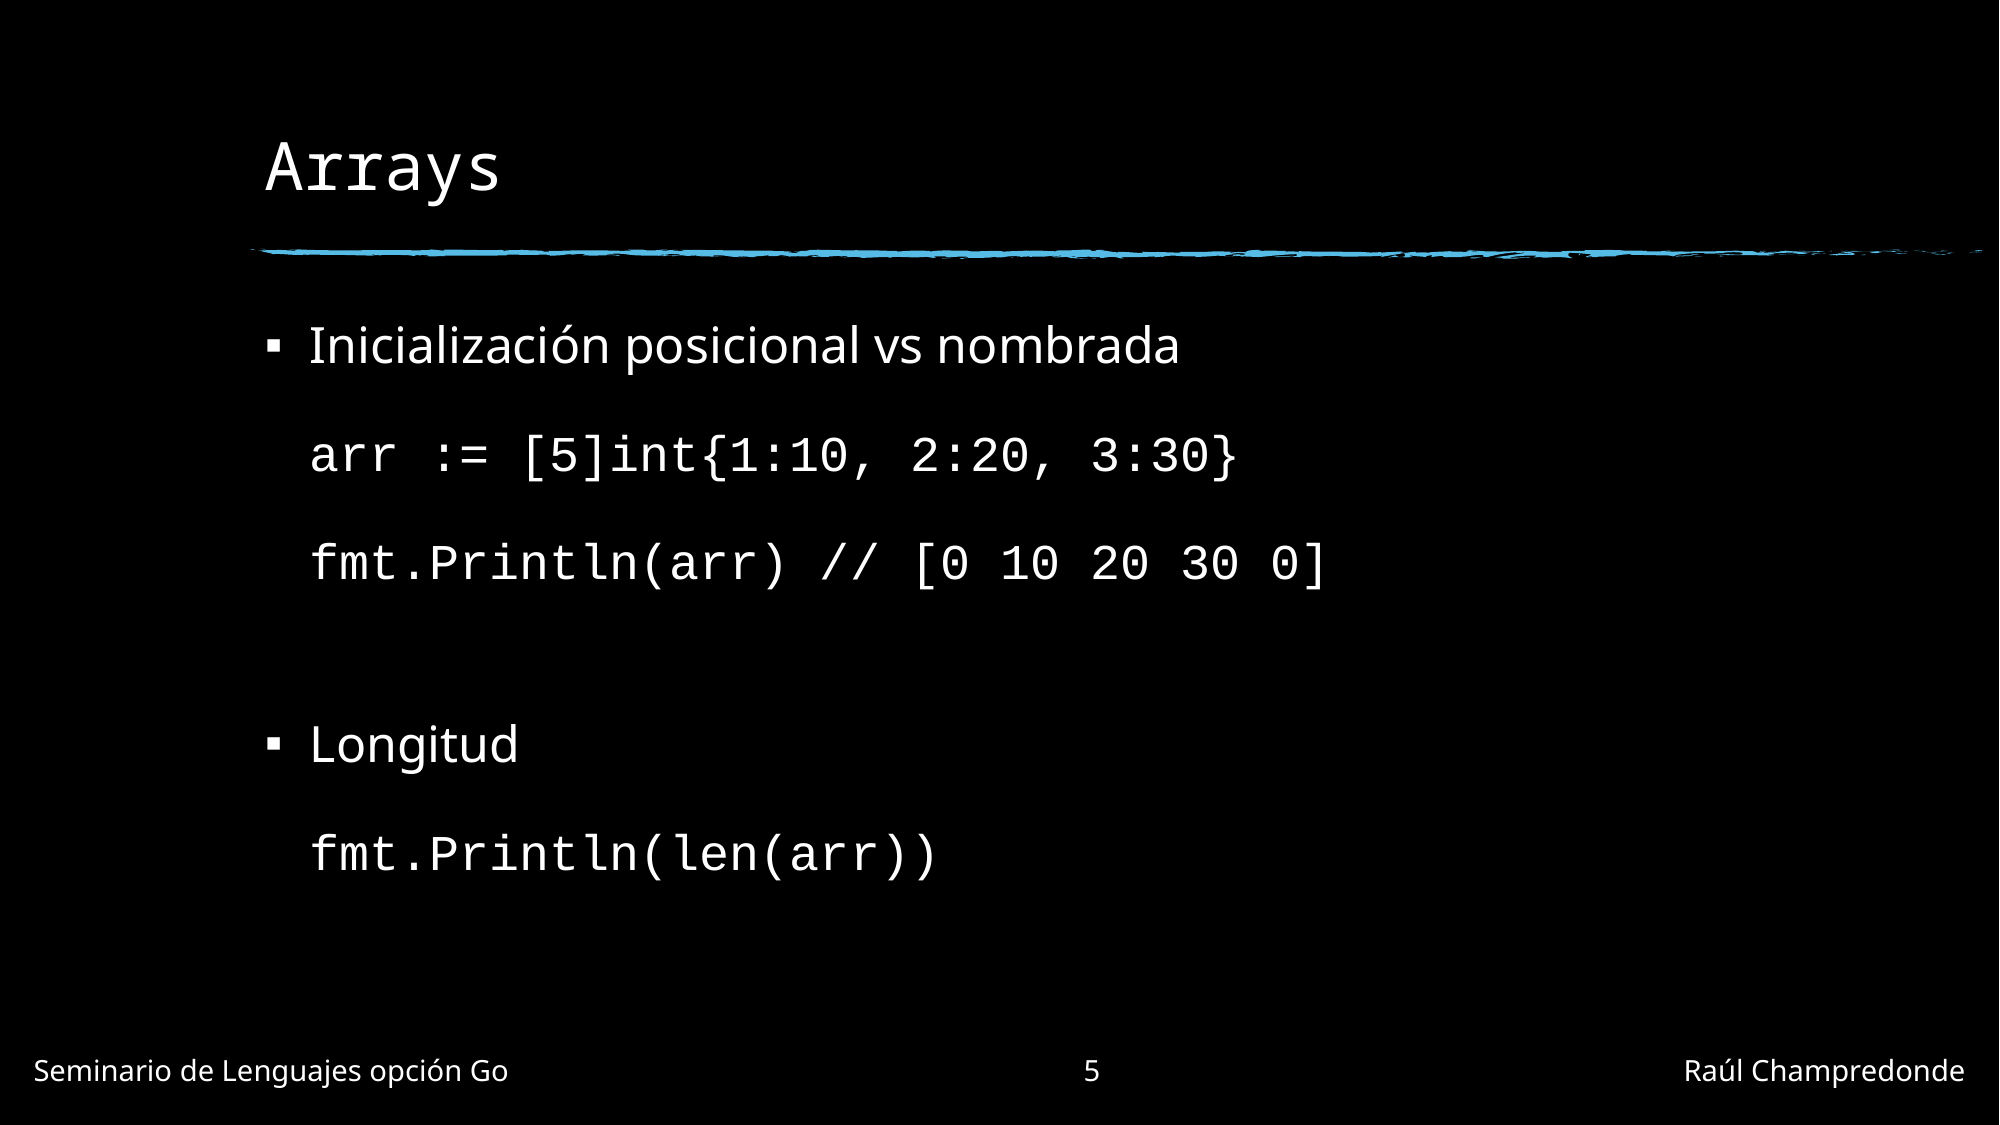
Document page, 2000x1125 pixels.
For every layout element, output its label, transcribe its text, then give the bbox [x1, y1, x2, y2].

title Arrays [249, 45, 1750, 213]
list Inicialización posicional vs nombrada arr := [5]int{1:10, 2:20, 3:30} fmt.Println(arr) // [0 10 20 30 0] Longitud fmt.Println(len(arr)) [249, 312, 1750, 1013]
footer Seminario de Lenguajes opción Go 5 Raúl Champredonde [0, 1050, 2000, 1096]
